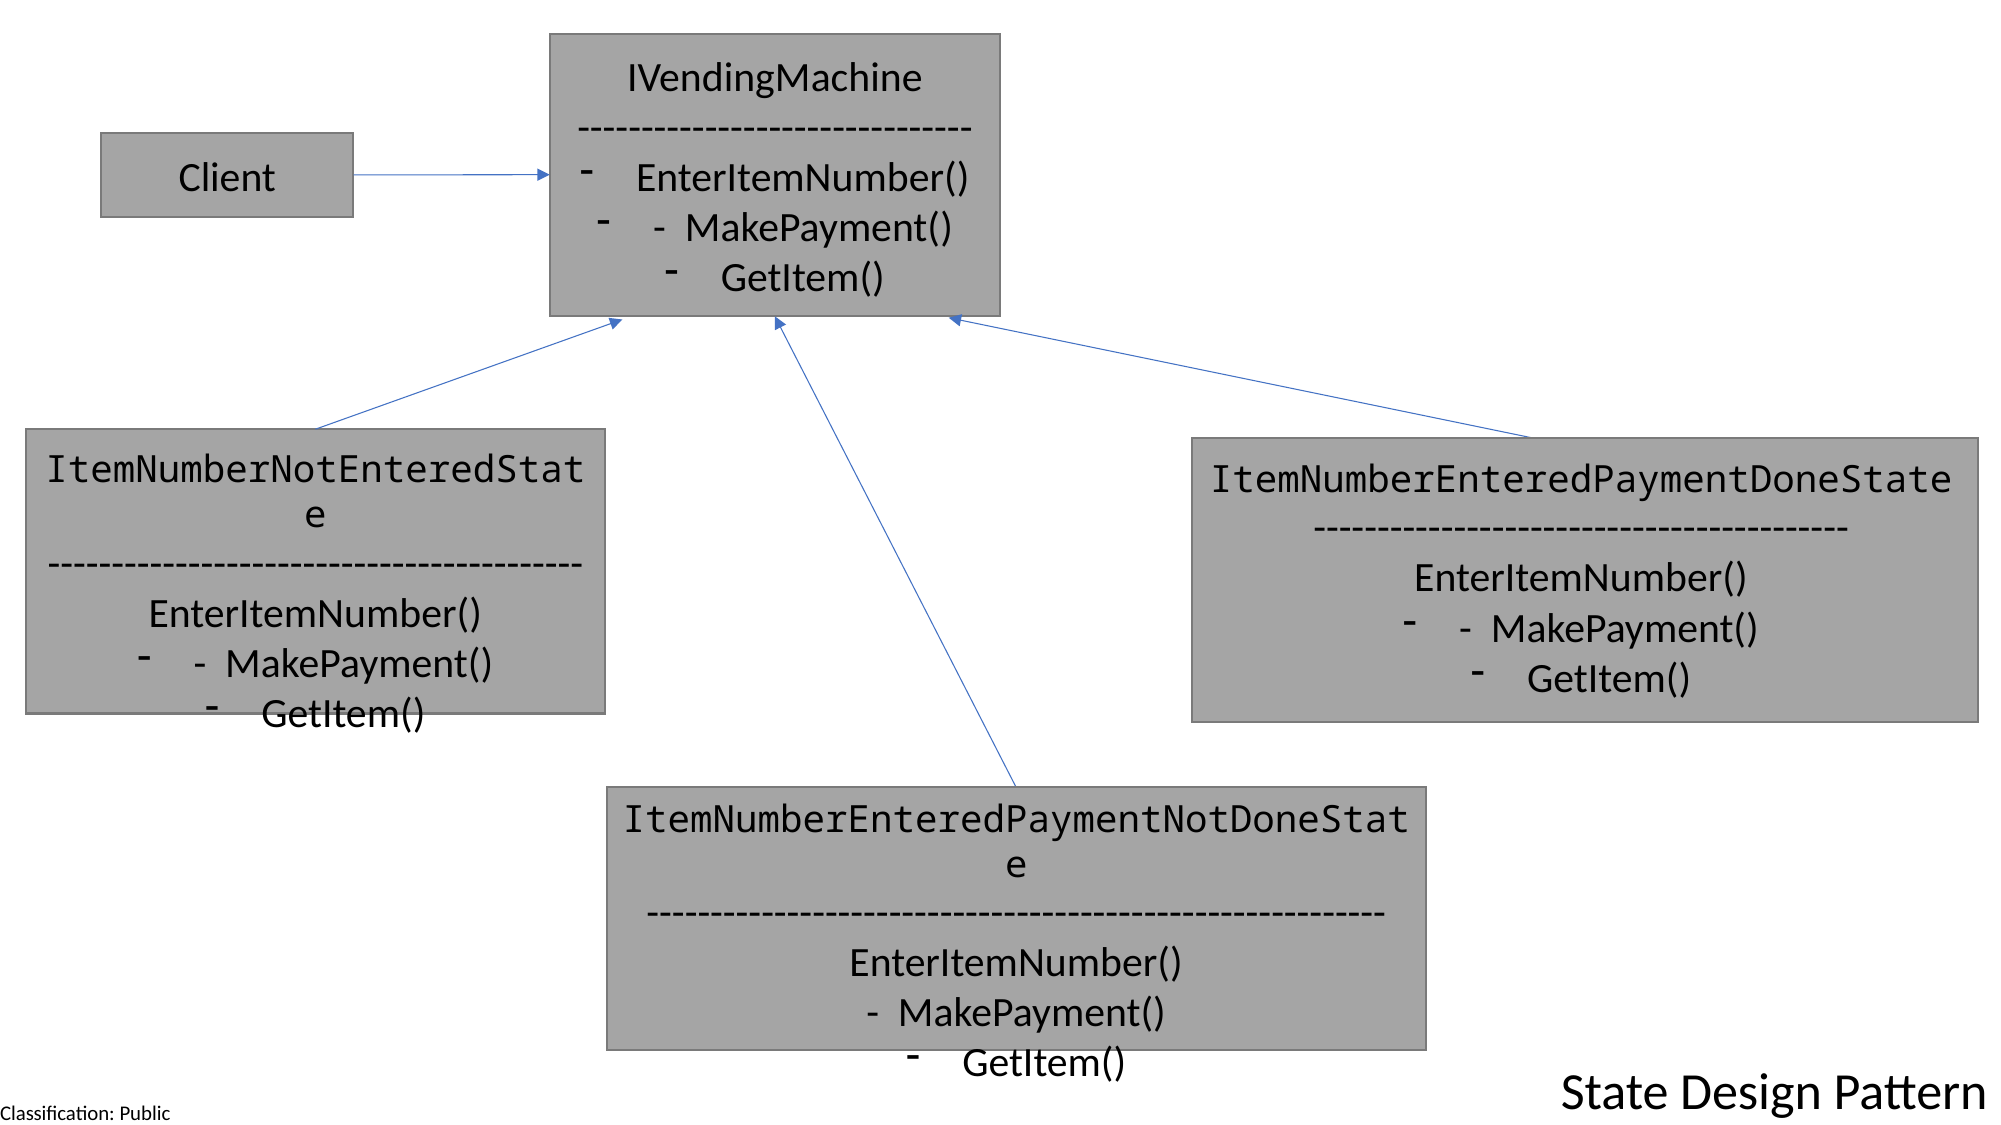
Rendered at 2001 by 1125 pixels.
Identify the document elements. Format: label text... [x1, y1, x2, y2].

text_box [549, 33, 1001, 317]
text_box Client [101, 142, 354, 208]
text_box [100, 132, 354, 218]
text_box ItemNumberNotEnteredState ------------------------------------------ EnterItemNumber() - MakePayment() GetItem() [21, 438, 610, 793]
text_box ItemNumberEnteredPaymentDoneState ------------------------------------------ EnterItemNumber() - MakePayment() GetItem() [1188, 447, 1974, 708]
text_box IVendingMachine ------------------------------- EnterItemNumber() - MakePayment() GetItem() [549, 42, 1000, 308]
text_box [1191, 437, 1979, 723]
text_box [774, 316, 1017, 788]
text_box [948, 317, 1581, 448]
text_box [25, 428, 606, 438]
text_box State Design Pattern [1546, 1050, 2000, 1125]
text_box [315, 319, 623, 430]
text_box ItemNumberEnteredPaymentNotDoneState ---------------------------------------------------------- EnterItemNumber() - MakePayment() GetItem() [606, 787, 1426, 1093]
